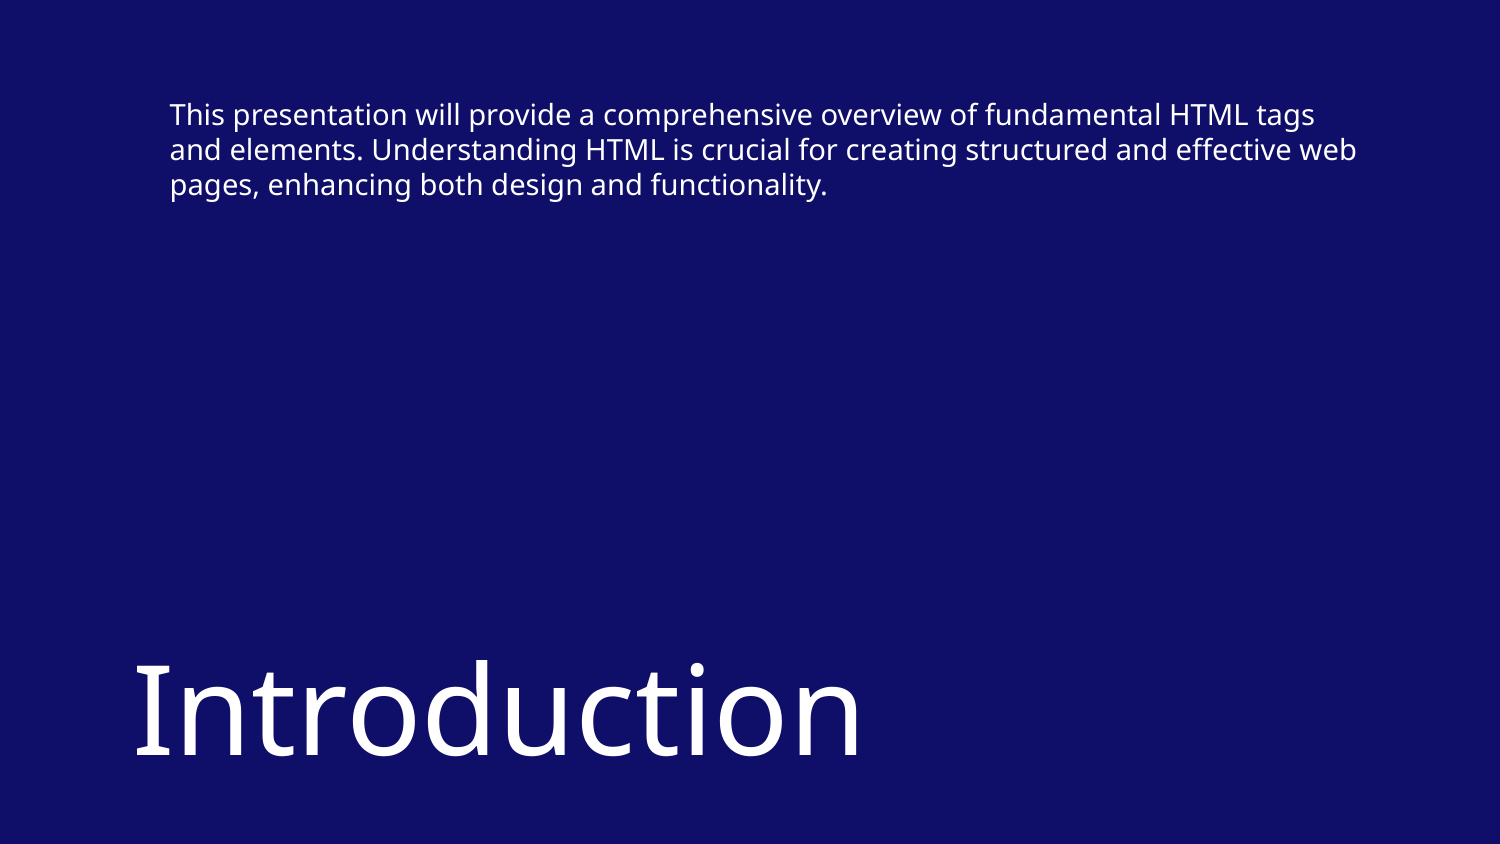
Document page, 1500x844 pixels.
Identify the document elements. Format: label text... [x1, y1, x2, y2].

subtitle This presentation will provide a comprehensive overview of fundamental HTML tags and elements. Understanding HTML is crucial for creating structured and effective web pages, enhancing both design and functionality. [117, 81, 1383, 558]
title Introduction [117, 587, 1383, 796]
